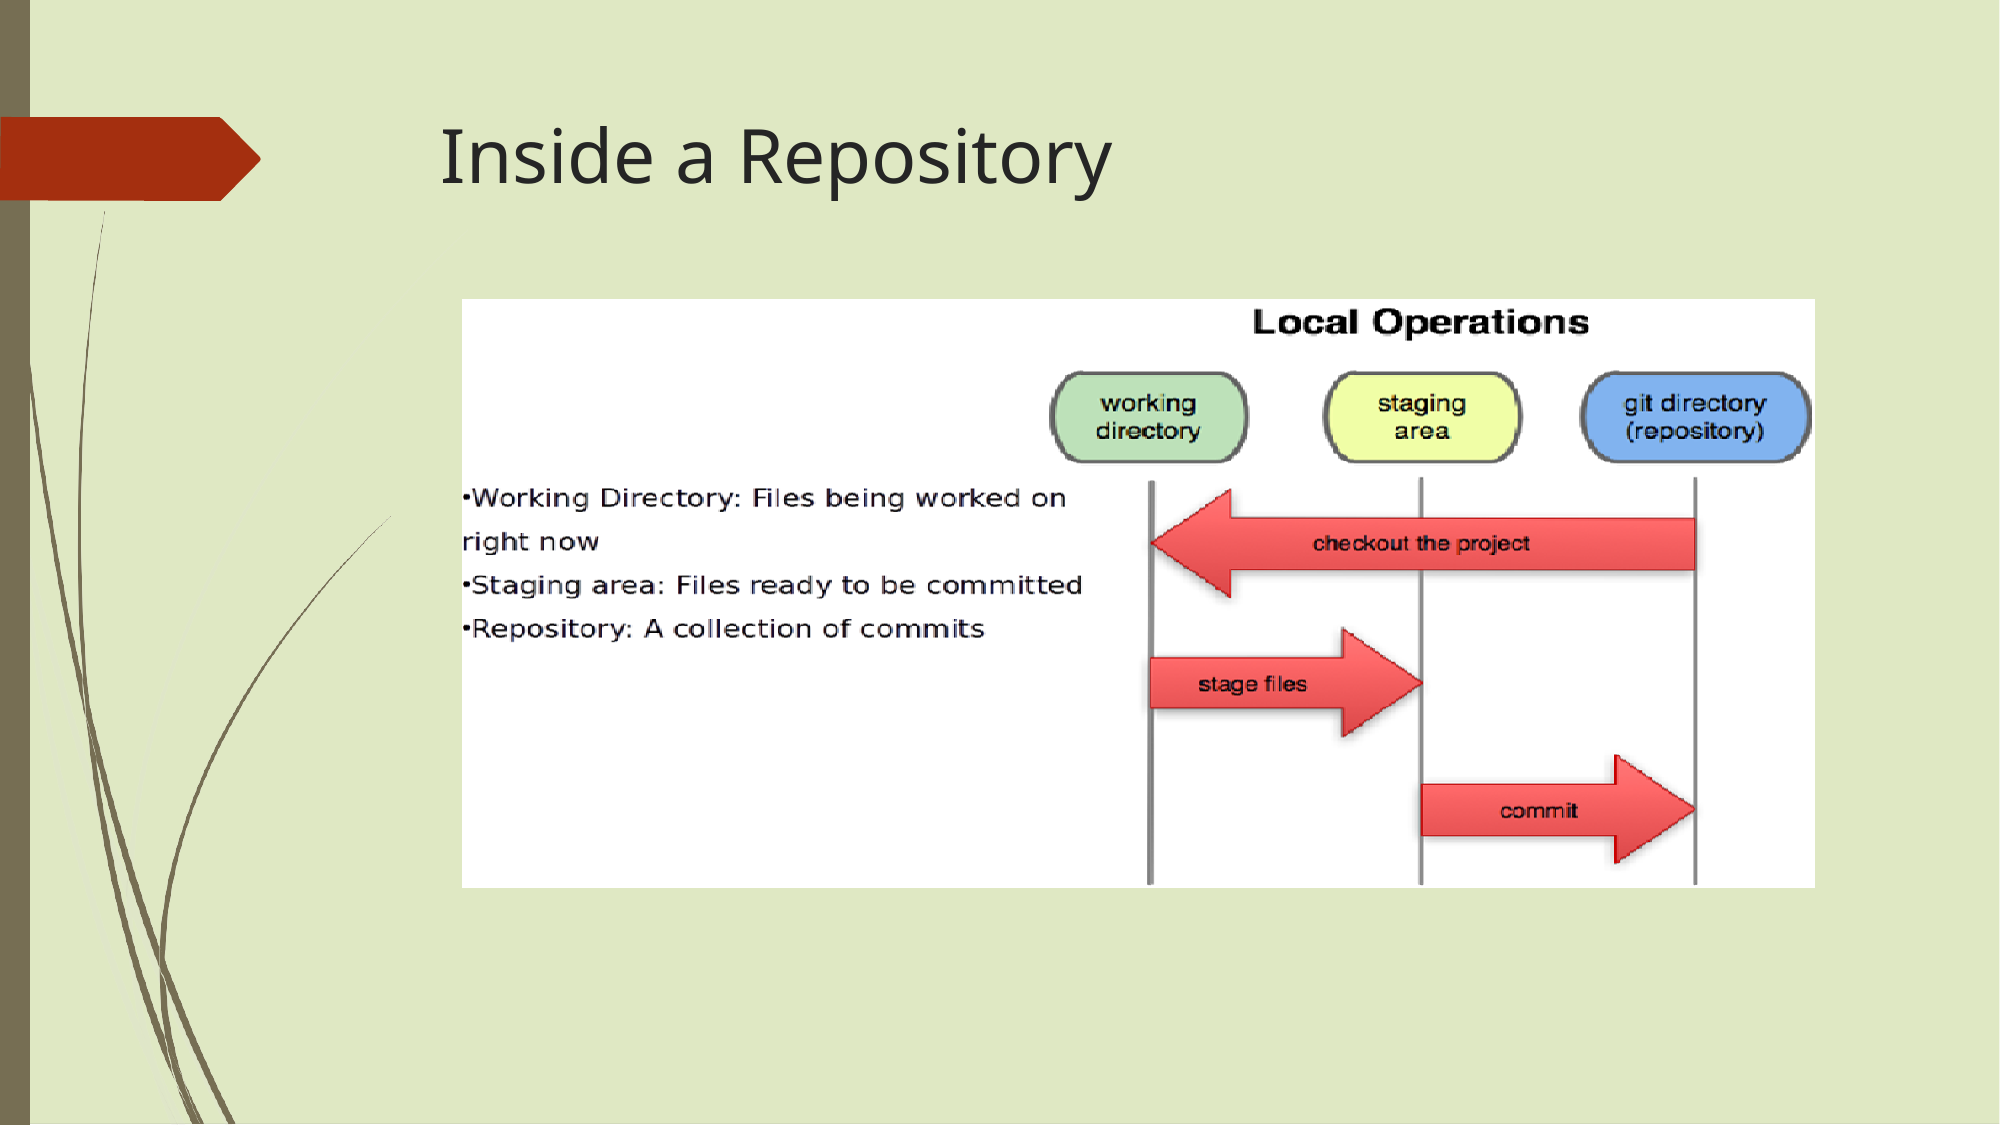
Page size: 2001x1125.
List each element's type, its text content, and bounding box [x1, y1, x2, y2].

title Inside a Repository [233, 108, 1767, 297]
picture [30, 0, 2000, 1125]
